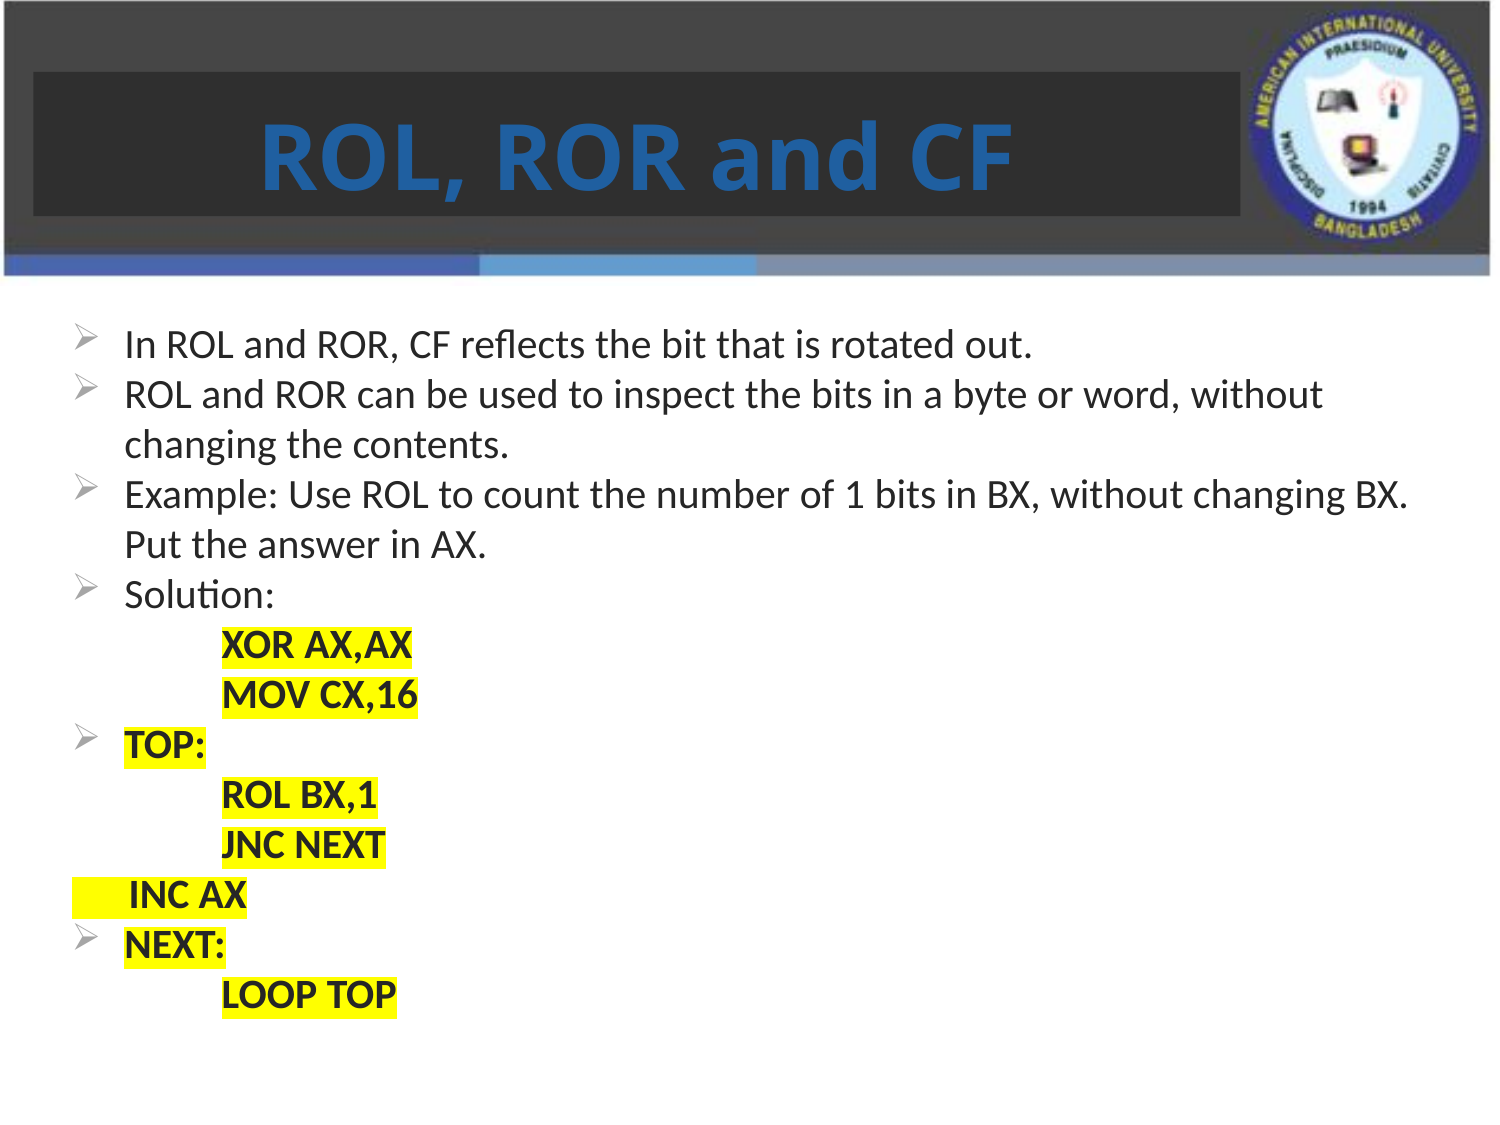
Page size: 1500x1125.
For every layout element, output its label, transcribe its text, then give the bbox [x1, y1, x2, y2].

list In ROL and ROR, CF reflects the bit that is rotated out. ROL and ROR can be used to inspect the bits in a byte or word, without changing the contents. Example: Use ROL to count the number of 1 bits in BX, without changing BX. Put the answer in AX. Solution: XOR AX,AX MOV CX,16 TOP: ROL BX,1 JNC NEXT INC AX NEXT: LOOP TOP [56, 308, 1444, 1033]
picture [0, 0, 1500, 286]
